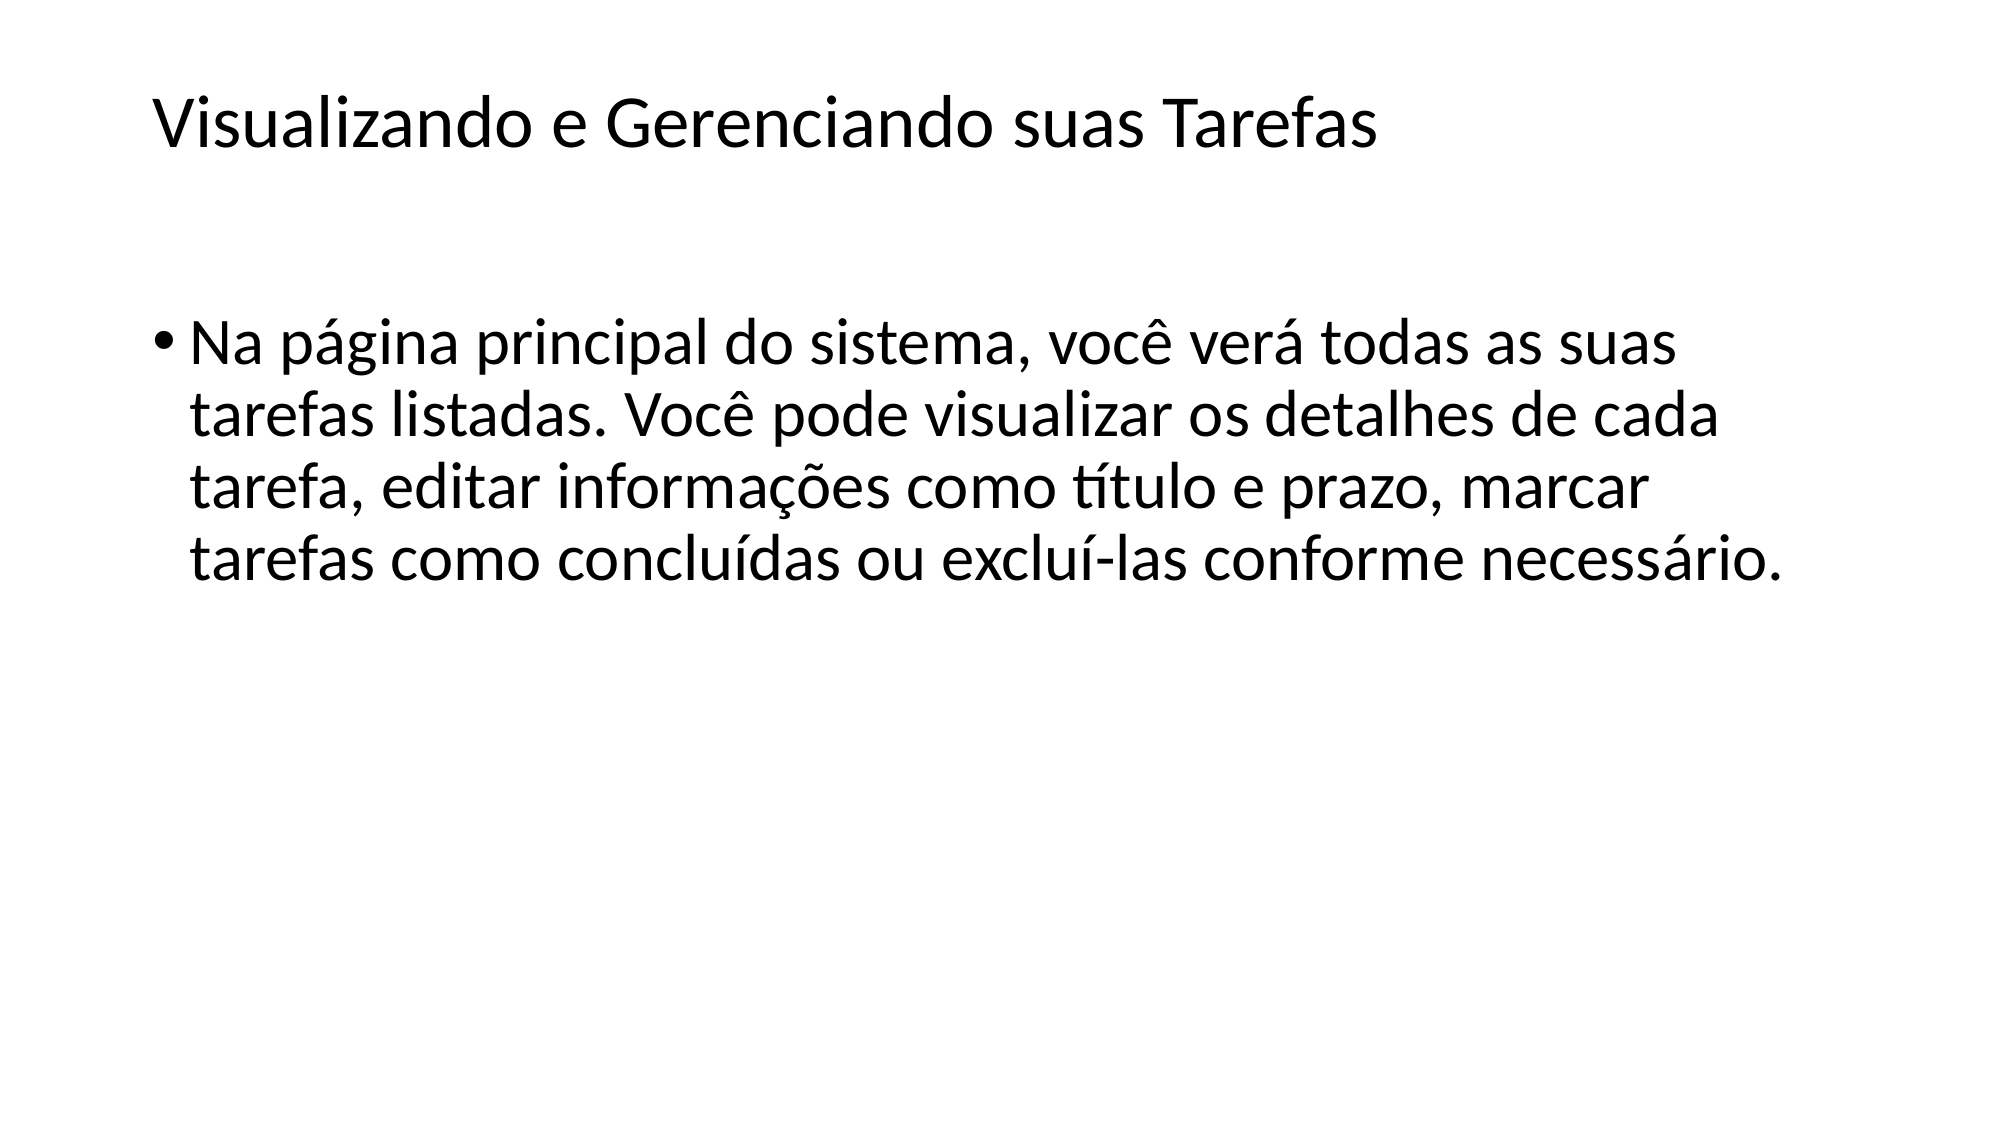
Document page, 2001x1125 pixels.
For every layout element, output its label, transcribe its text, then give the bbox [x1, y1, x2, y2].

title Visualizando e Gerenciando suas Tarefas [137, 59, 1863, 278]
list Na página principal do sistema, você verá todas as suas tarefas listadas. Você pode visualizar os detalhes de cada tarefa, editar informações como título e prazo, marcar tarefas como concluídas ou excluí-las conforme necessário. [137, 299, 1863, 1014]
